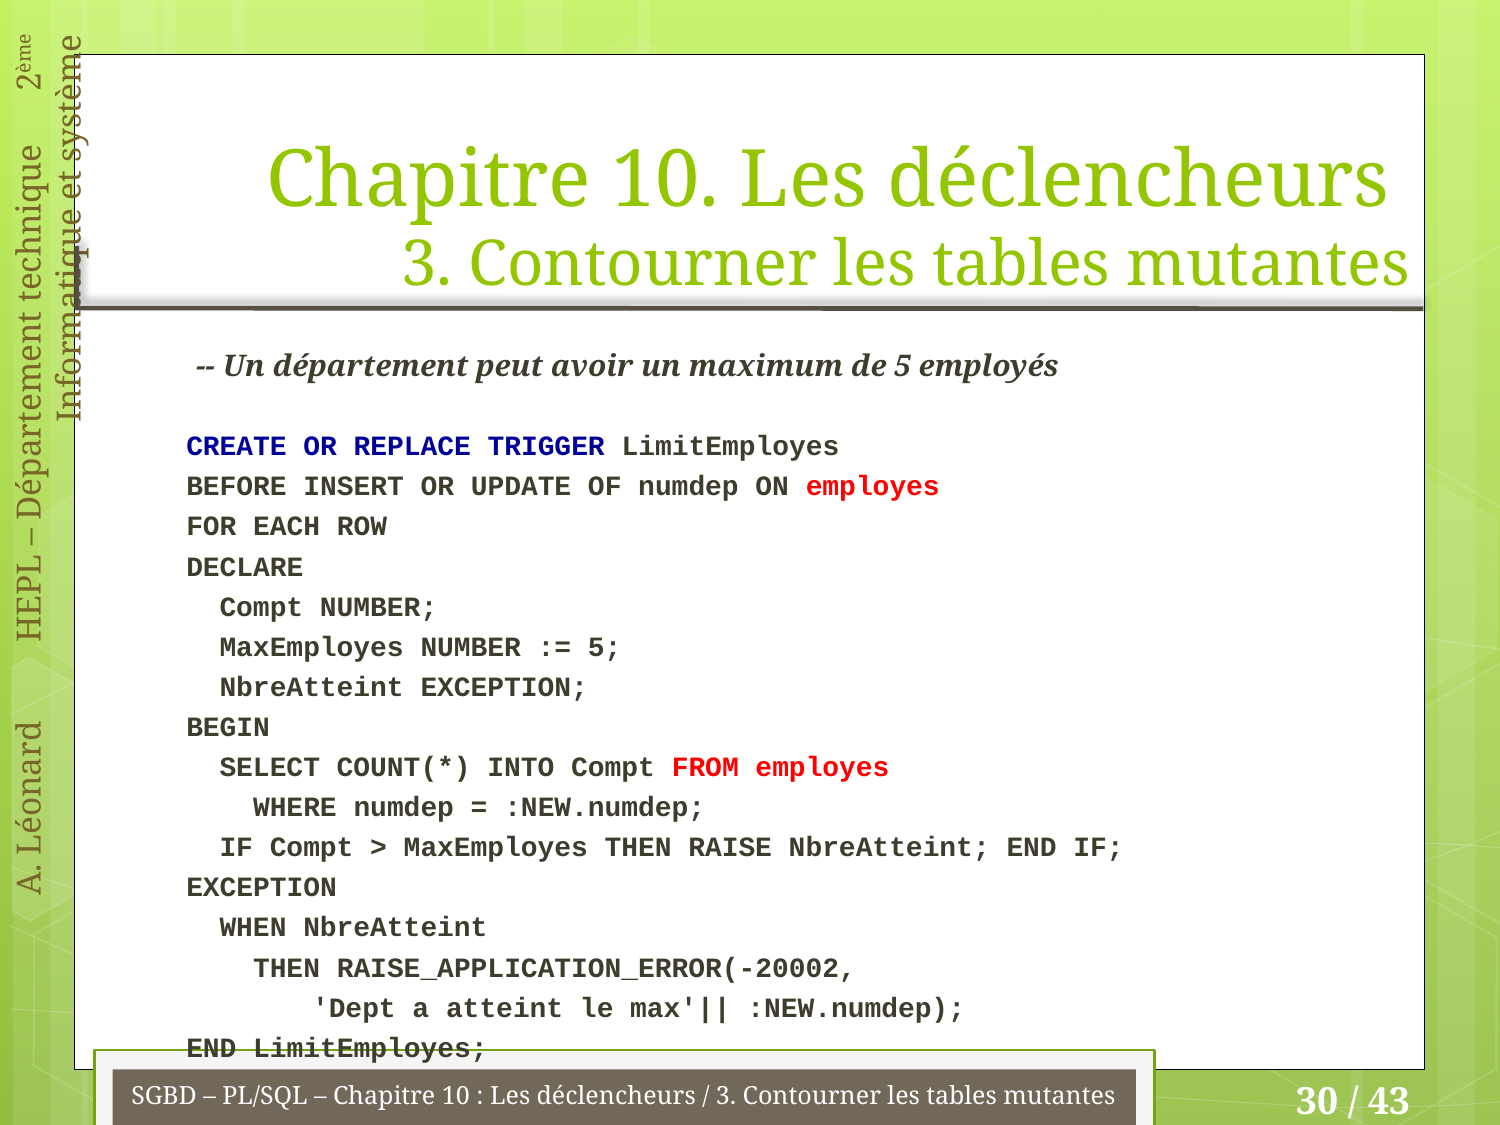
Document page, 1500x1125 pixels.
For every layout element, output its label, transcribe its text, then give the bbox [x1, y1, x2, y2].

footer SGBD – PL/SQL – Chapitre 10 : Les déclencheurs / 3. Contourner les tables mutantes [112, 1067, 1136, 1125]
list -- Un département peut avoir un maximum de 5 employés CREATE OR REPLACE TRIGGER LimitEmployes BEFORE INSERT OR UPDATE OF numdep ON employes FOR EACH ROW DECLARE Compt NUMBER; MaxEmployes NUMBER := 5; NbreAtteint EXCEPTION; BEGIN SELECT COUNT(*) INTO Compt FROM employes WHERE numdep = :NEW.numdep; IF Compt > MaxEmployes THEN RAISE NbreAtteint; END IF; EXCEPTION WHEN NbreAtteint THEN RAISE_APPLICATION_ERROR(-20002, 'Dept a atteint le max'|| :NEW.numdep); END LimitEmployes; [171, 336, 1408, 1073]
title Chapitre 10. Les déclencheurs 3. Contourner les tables mutantes [76, 118, 1425, 306]
